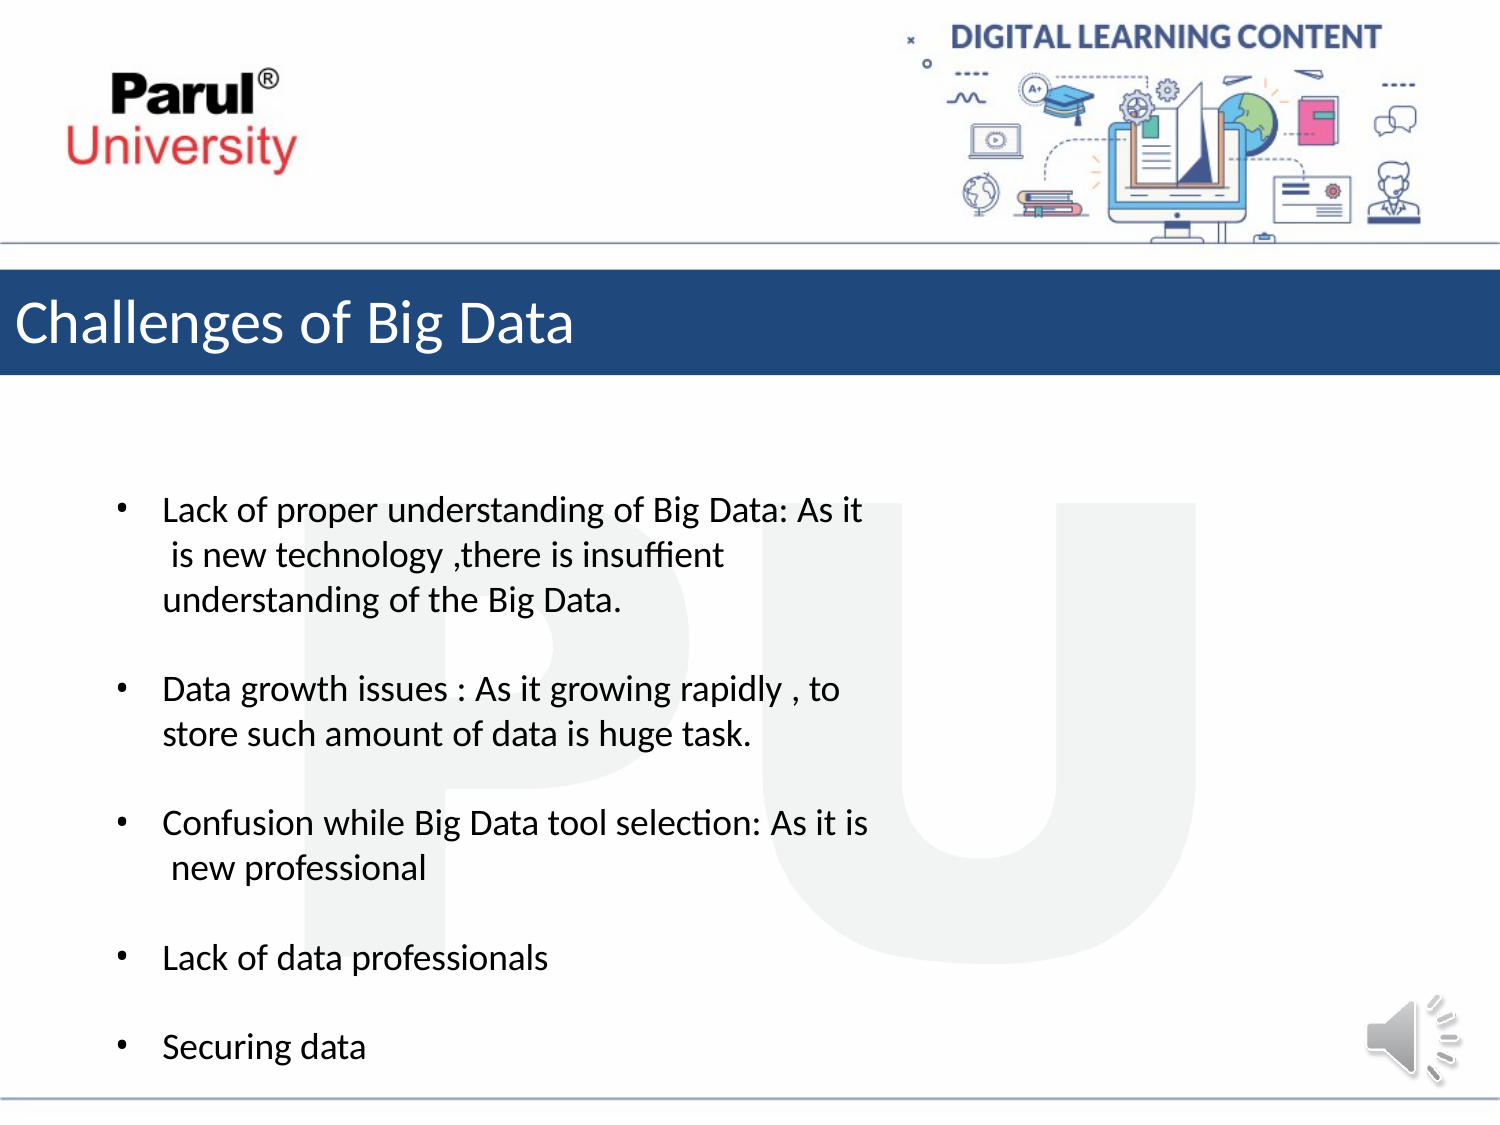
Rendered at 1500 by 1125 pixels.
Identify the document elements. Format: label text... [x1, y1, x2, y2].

text_box Lack of proper understanding of Big Data: As it is new technology ,there is insuffient understanding of the Big Data. Data growth issues : As it growing rapidly , to store such amount of data is huge task. Confusion while Big Data tool selection: As it is new professional Lack of data professionals Securing data [113, 482, 876, 1067]
picture [0, 0, 1500, 269]
title Challenges of Big Data [12, 278, 581, 469]
picture [0, 376, 1500, 1125]
